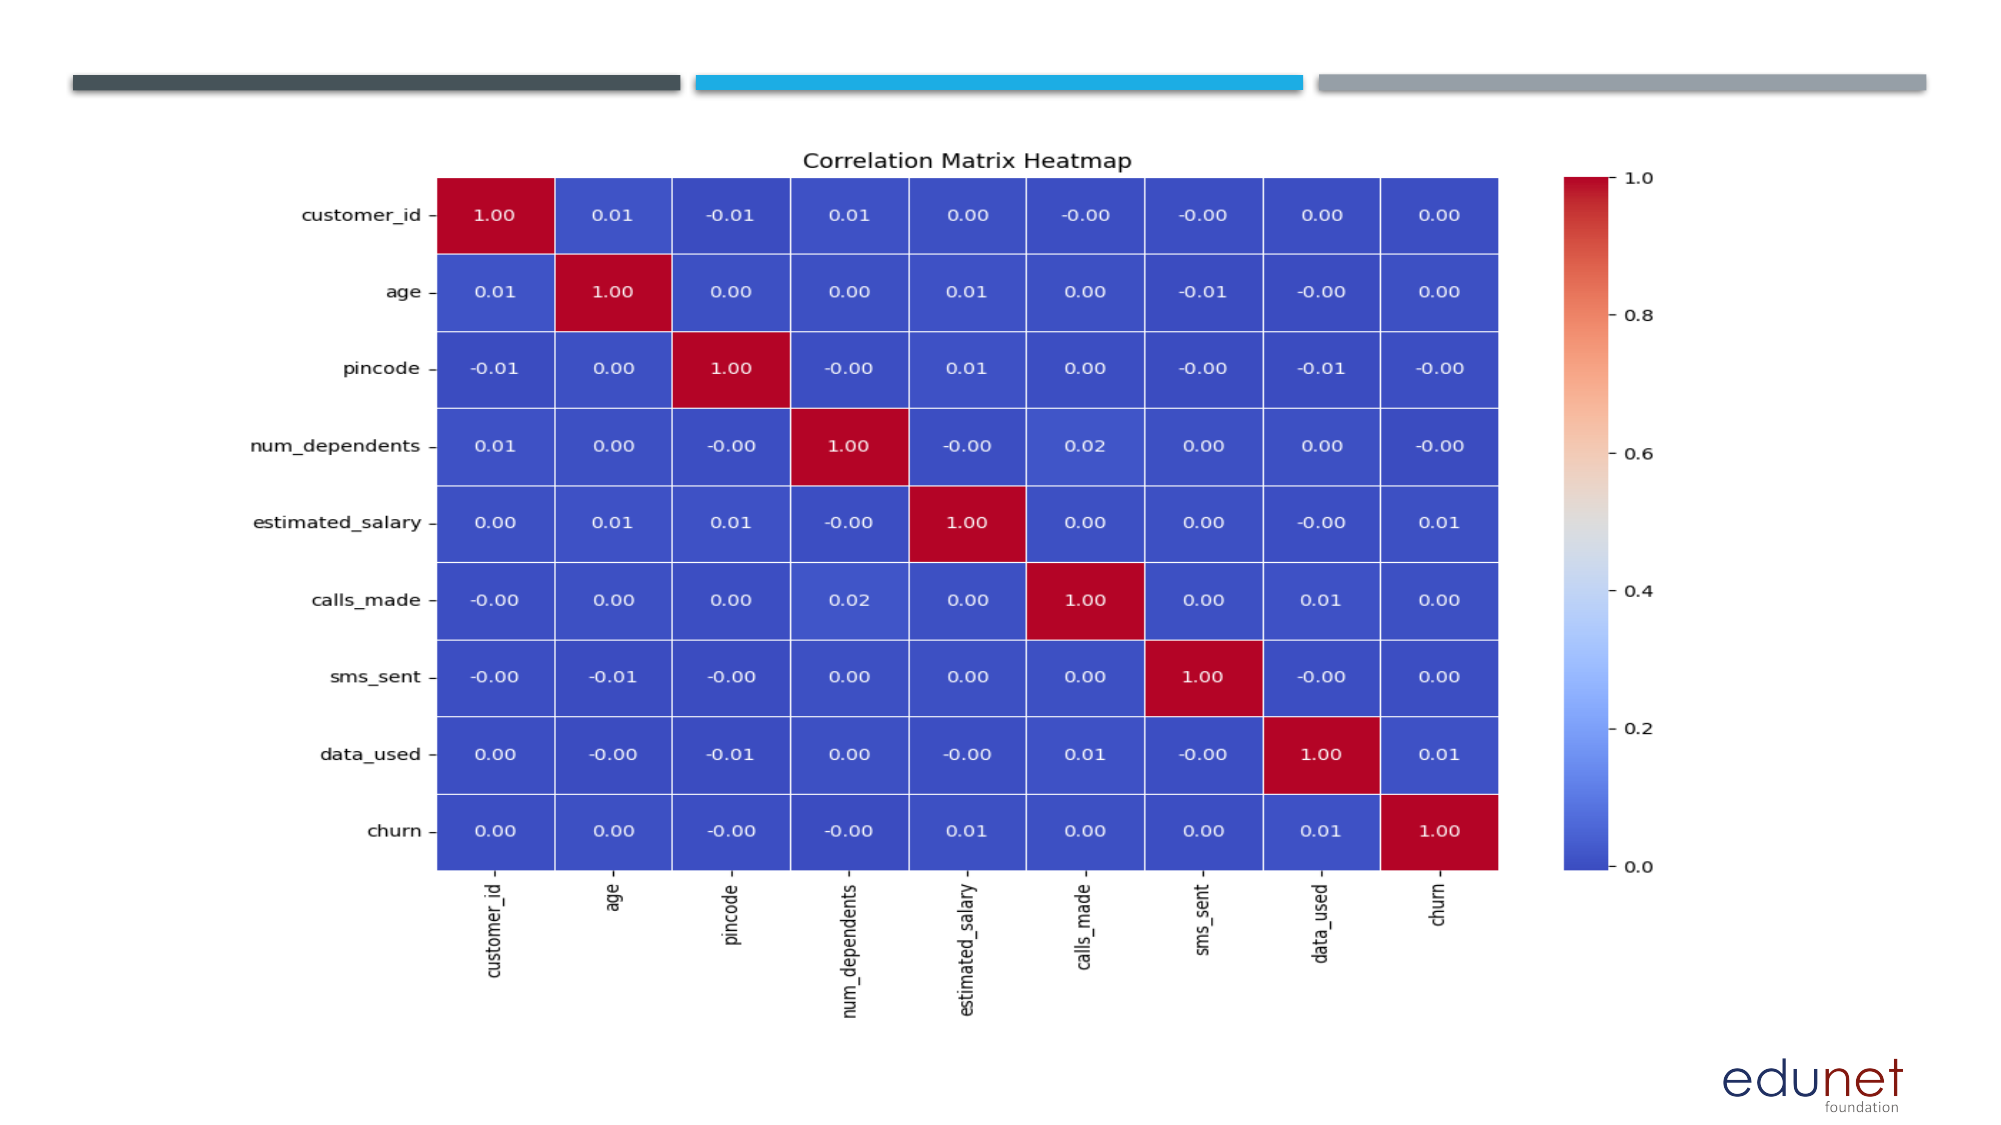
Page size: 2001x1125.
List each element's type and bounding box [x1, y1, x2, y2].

picture [1719, 1056, 1905, 1116]
picture [235, 141, 1667, 1028]
